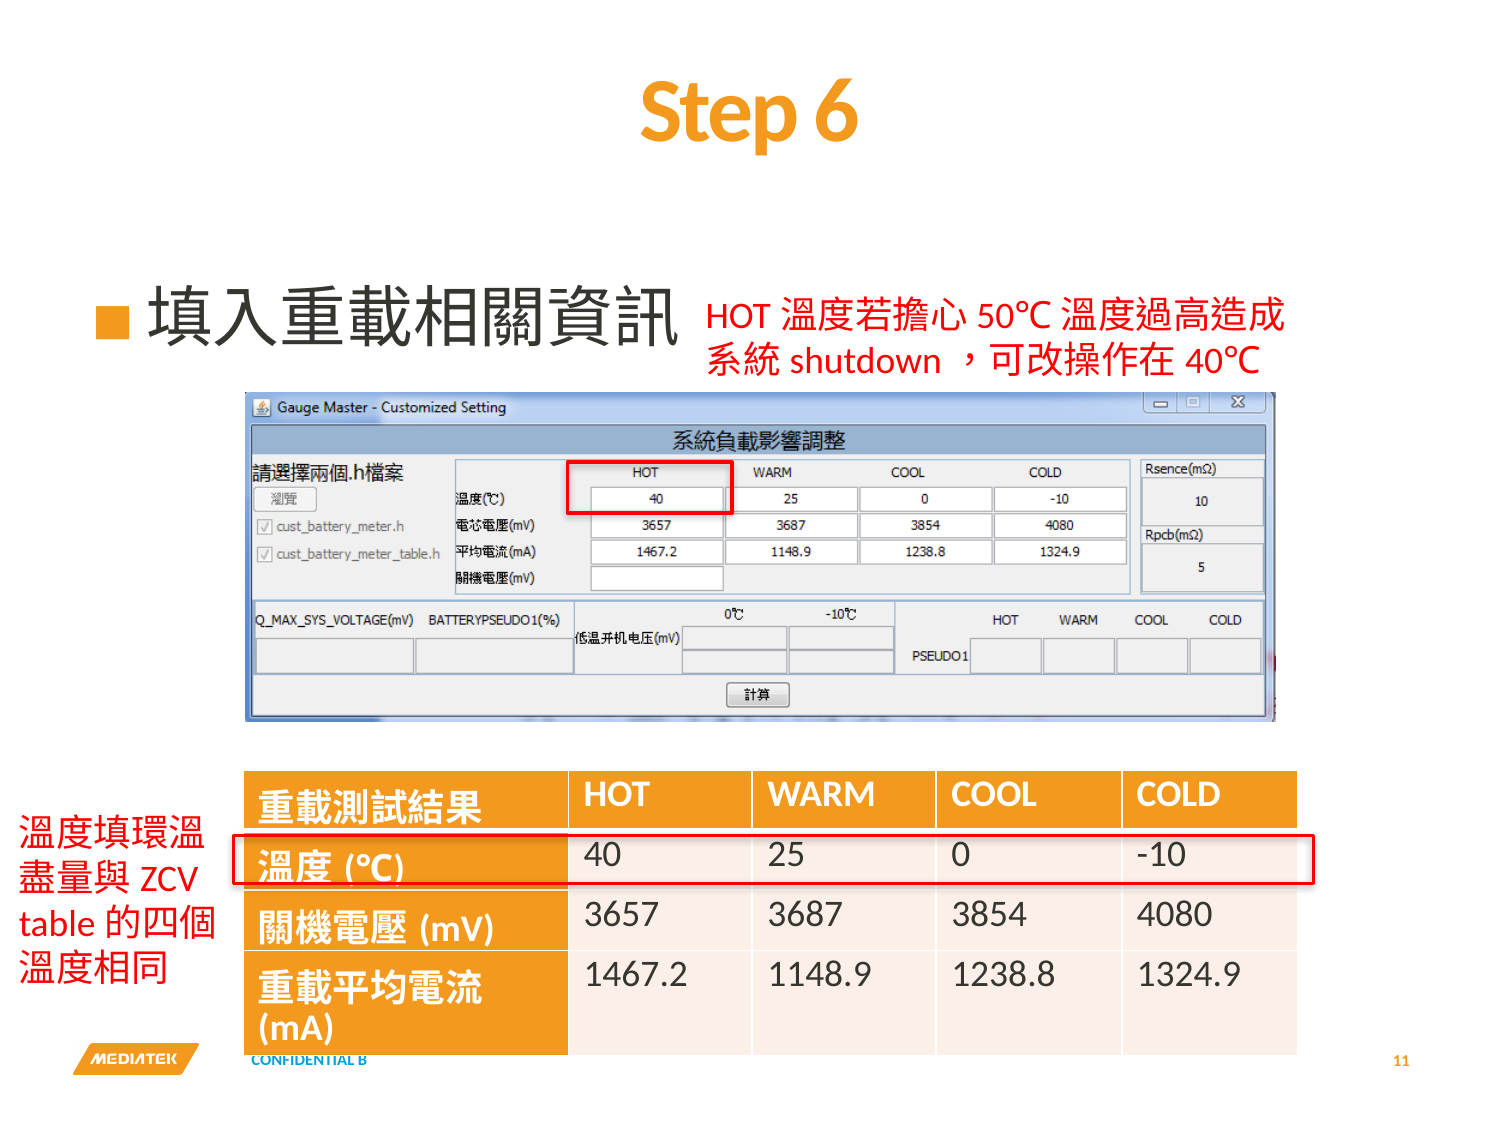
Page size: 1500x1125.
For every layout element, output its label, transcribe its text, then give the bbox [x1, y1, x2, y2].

table_header WARM [753, 771, 935, 828]
picture [245, 391, 1276, 723]
table_cell 1238.8 [937, 951, 1121, 1055]
list 填入重載相關資訊 [75, 267, 1425, 978]
table_cell 1467.2 [569, 951, 751, 1055]
table_header 重載測試結果 [244, 771, 568, 828]
table_cell 重載平均電流(mA) [244, 951, 568, 1055]
slide_number 11 [1251, 1029, 1425, 1090]
table_cell 4080 [1123, 892, 1297, 950]
table_cell 關機電壓(mV) [244, 892, 568, 950]
text_box 溫度填環溫 盡量與ZCV table的四個溫度相同 [3, 802, 242, 997]
text_box HOT溫度若擔心50℃溫度過高造成系統shutdown，可改操作在40℃ [690, 283, 1331, 388]
table_header COOL [937, 771, 1121, 828]
table_cell 1324.9 [1123, 951, 1297, 1055]
title Step 6 [75, 70, 1425, 257]
table_cell 1148.9 [753, 951, 935, 1055]
table_cell 3657 [569, 892, 751, 950]
table_cell 3854 [937, 892, 1121, 950]
picture [73, 1043, 199, 1075]
table_cell 3687 [753, 892, 935, 950]
table_header HOT [569, 771, 751, 828]
table_header COLD [1123, 771, 1297, 828]
text_box [233, 835, 1314, 884]
